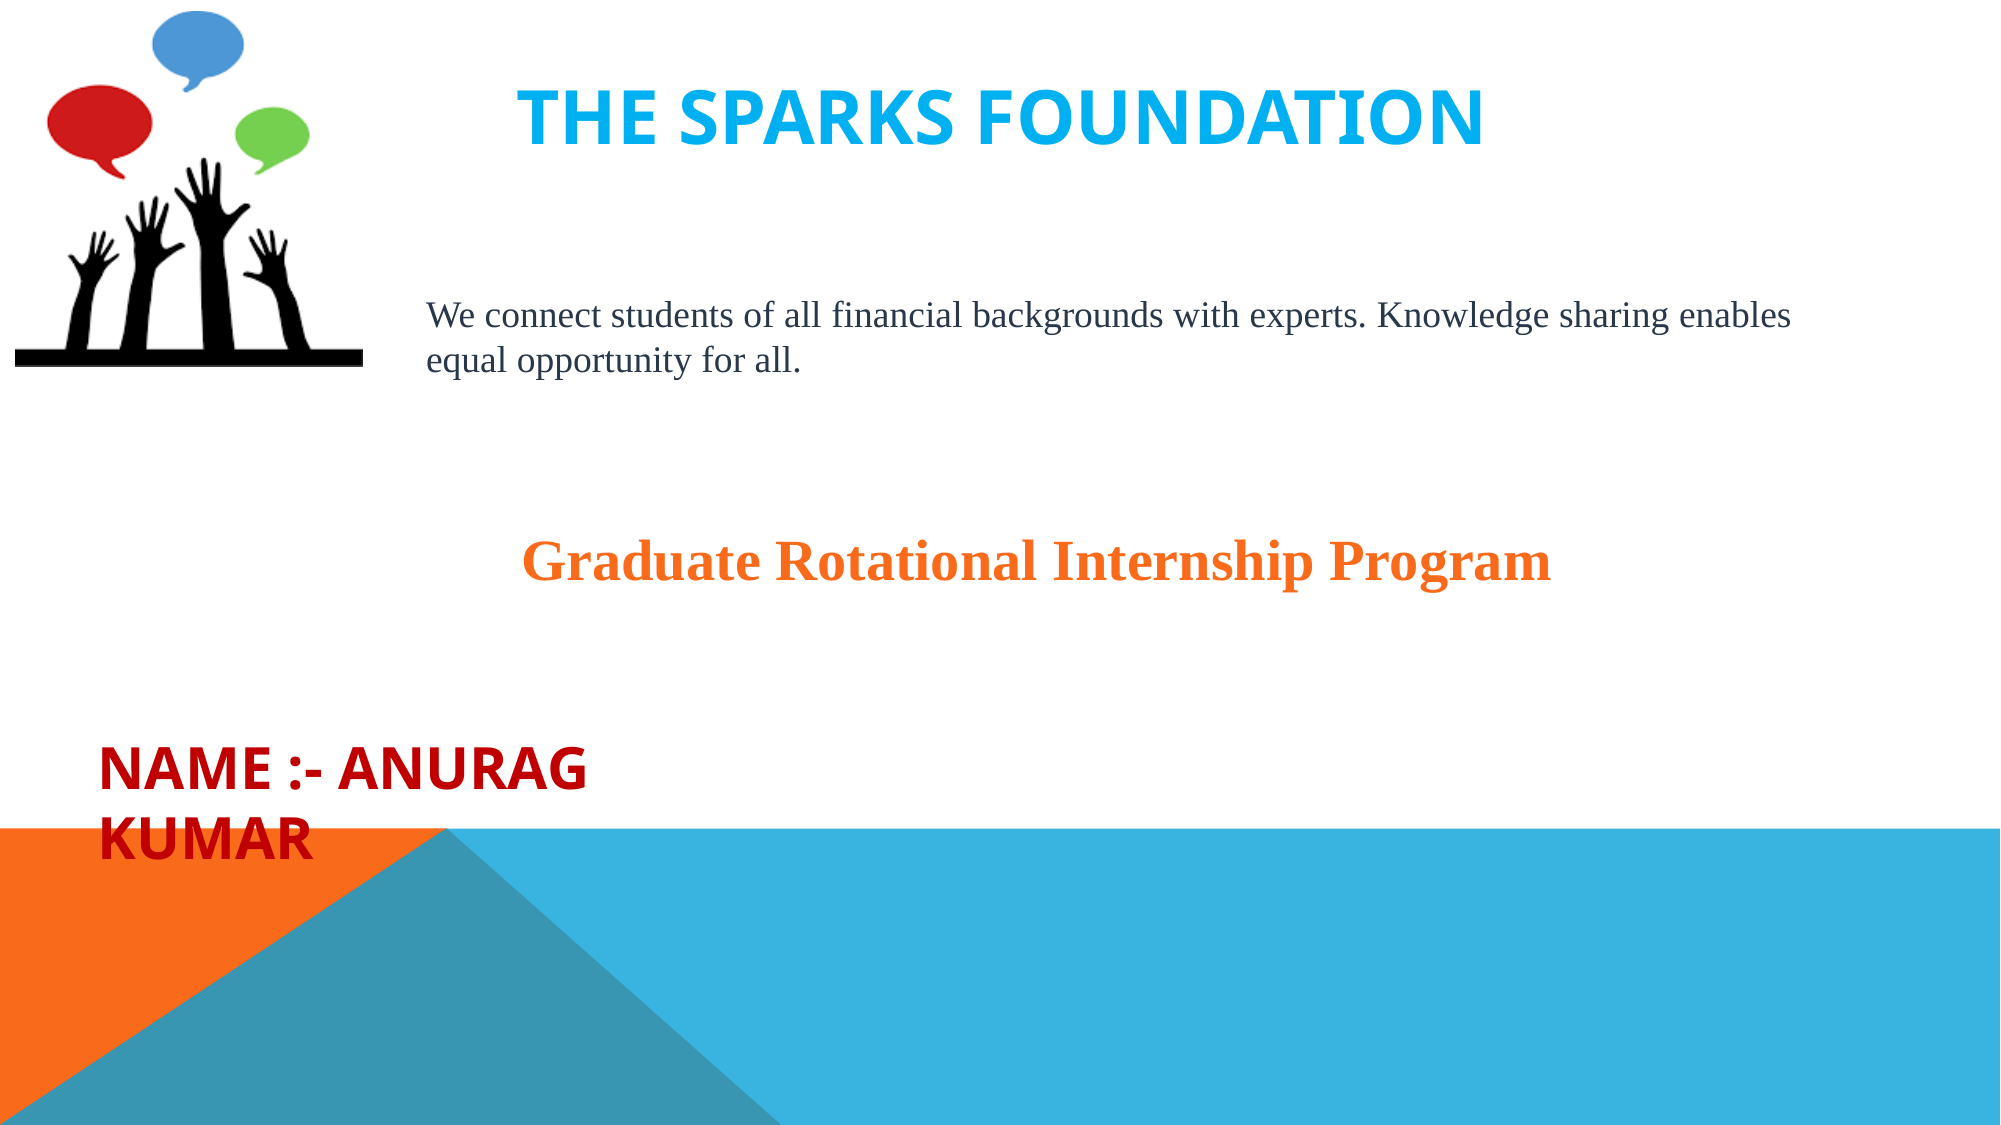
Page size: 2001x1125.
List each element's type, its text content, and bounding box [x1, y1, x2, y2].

text_box We connect students of all financial backgrounds with experts. Knowledge sharing enables equal opportunity for all. [411, 282, 1864, 388]
text_box Graduate Rotational Internship Program [506, 515, 1568, 670]
text_box NAME :- ANURAG KUMAR [82, 723, 740, 879]
picture [15, 11, 363, 367]
list THE SPARKS FOUNDATION [368, 62, 1952, 169]
